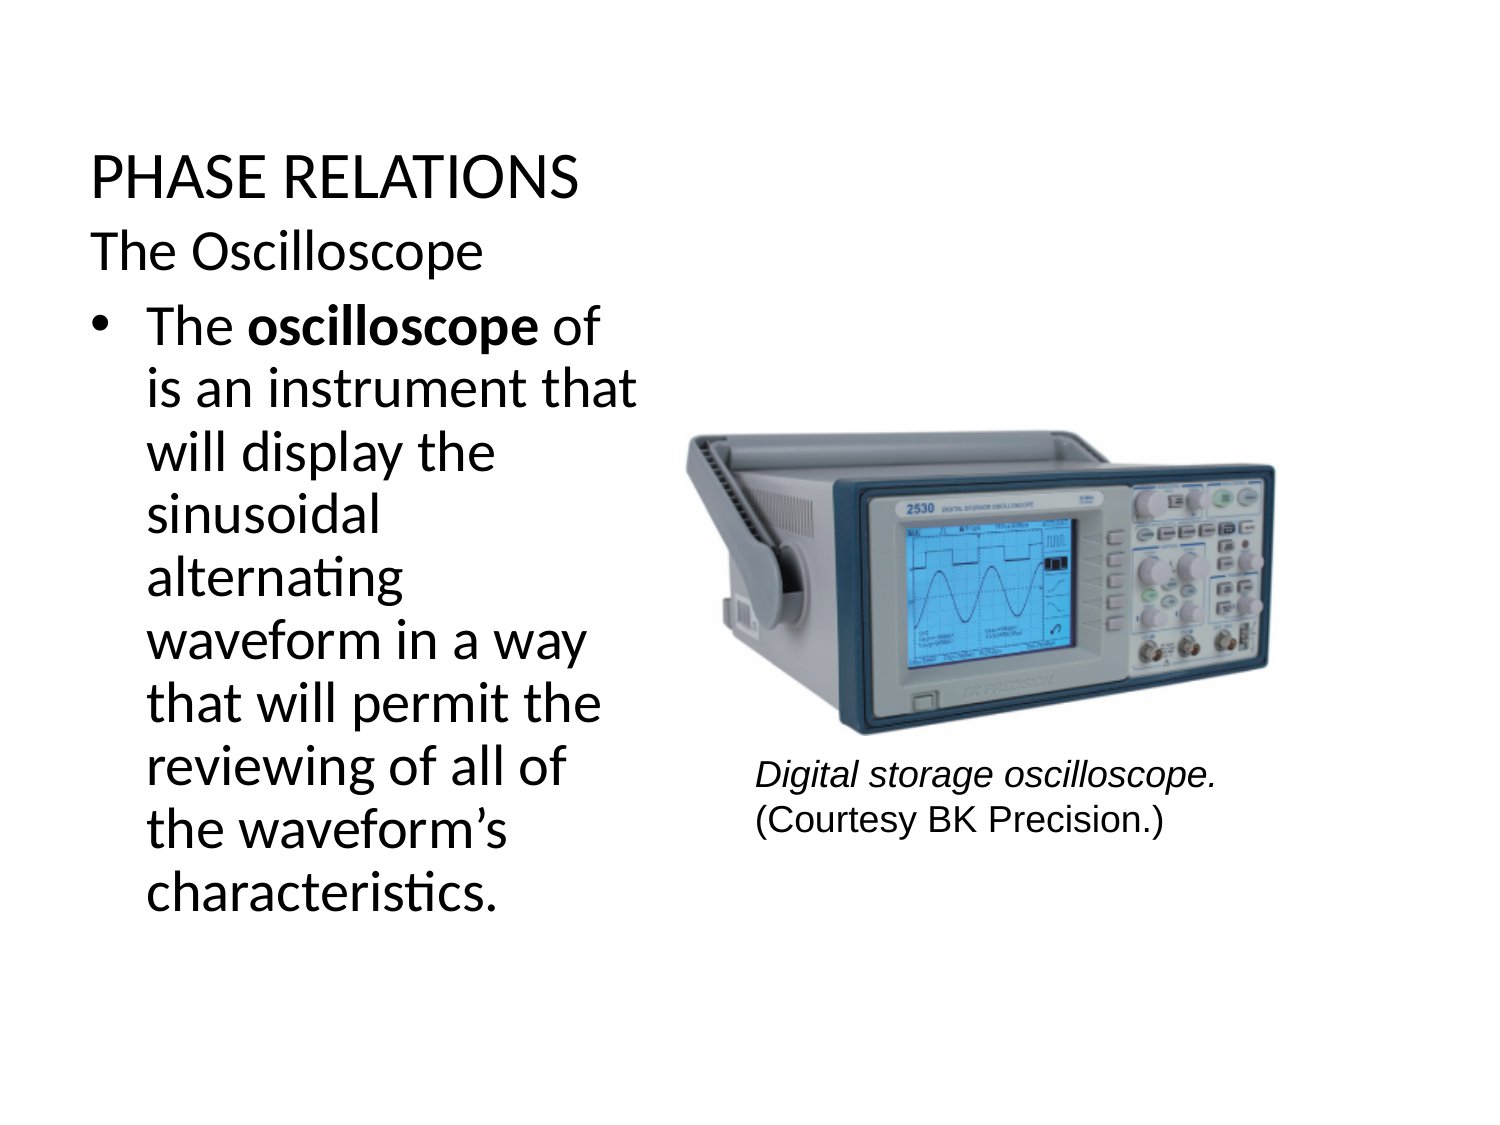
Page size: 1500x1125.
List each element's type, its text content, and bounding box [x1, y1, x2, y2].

list The oscilloscope of is an instrument that will display the sinusoidal alternating waveform in a way that will permit the reviewing of all of the waveform’s characteristics. [74, 286, 663, 1125]
title PHASE RELATIONS The Oscilloscope [74, 144, 1313, 270]
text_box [684, 428, 1278, 850]
